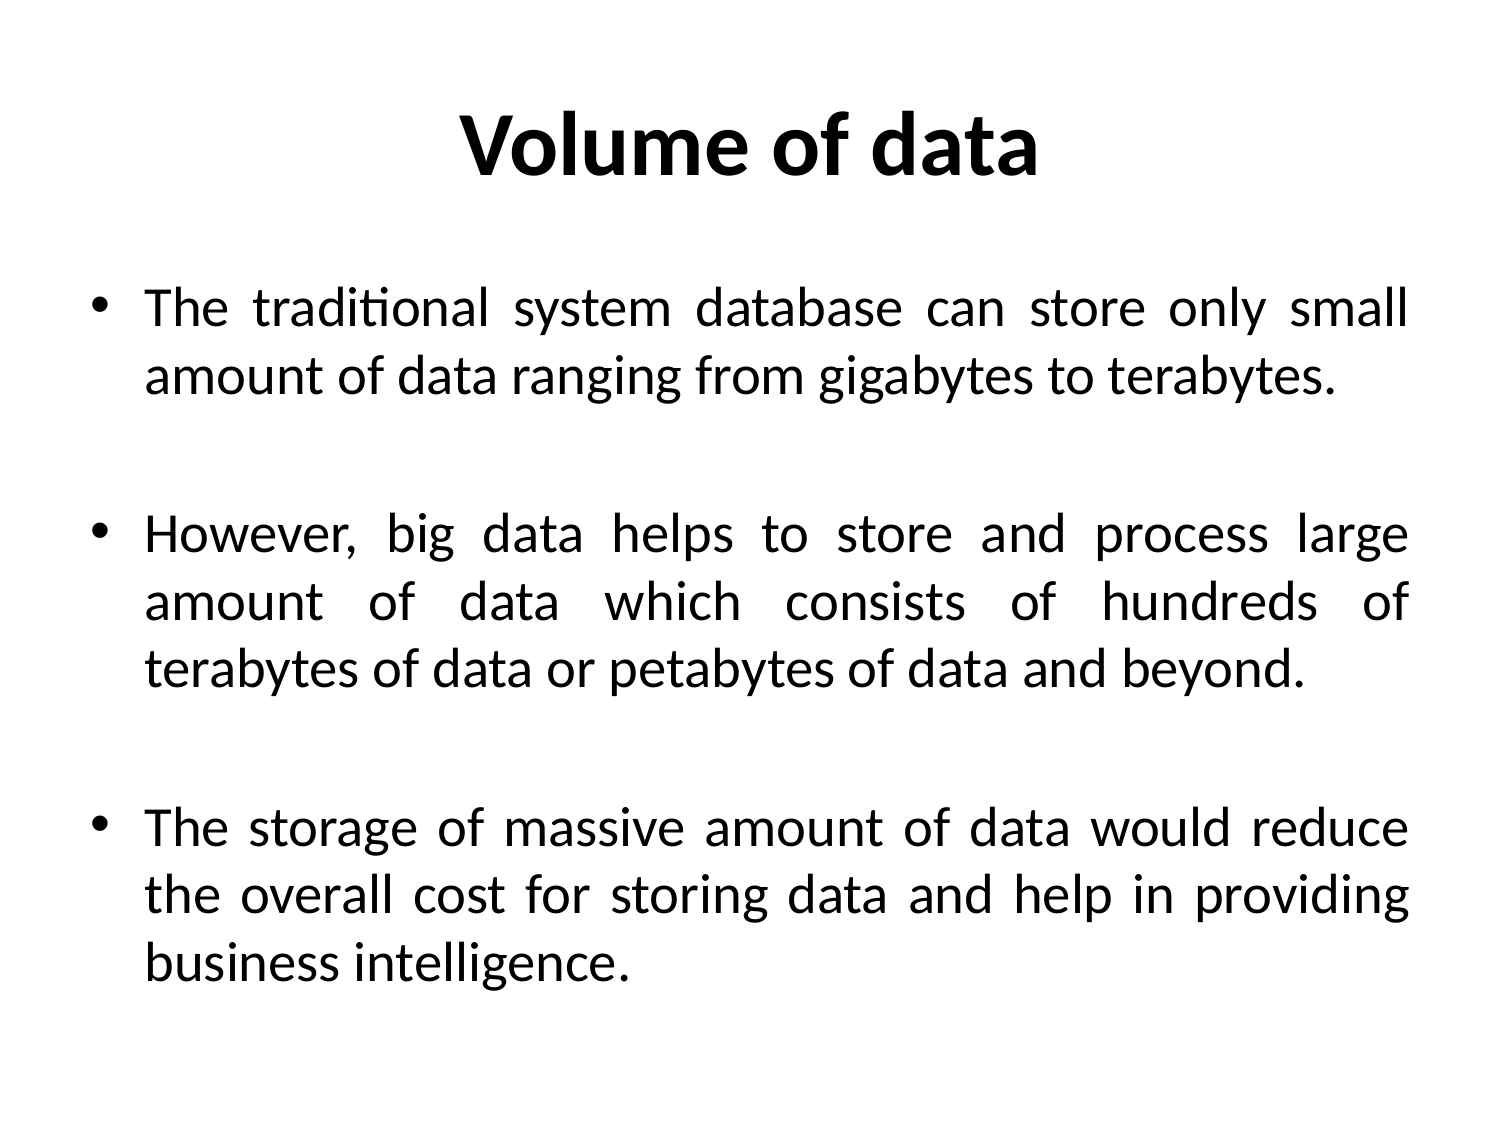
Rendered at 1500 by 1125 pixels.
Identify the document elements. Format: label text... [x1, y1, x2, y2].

title Volume of data [75, 45, 1425, 233]
list The traditional system database can store only small amount of data ranging from gigabytes to terabytes. However, big data helps to store and process large amount of data which consists of hundreds of terabytes of data or petabytes of data and beyond. The storage of massive amount of data would reduce the overall cost for storing data and help in providing business intelligence. [75, 262, 1425, 1005]
